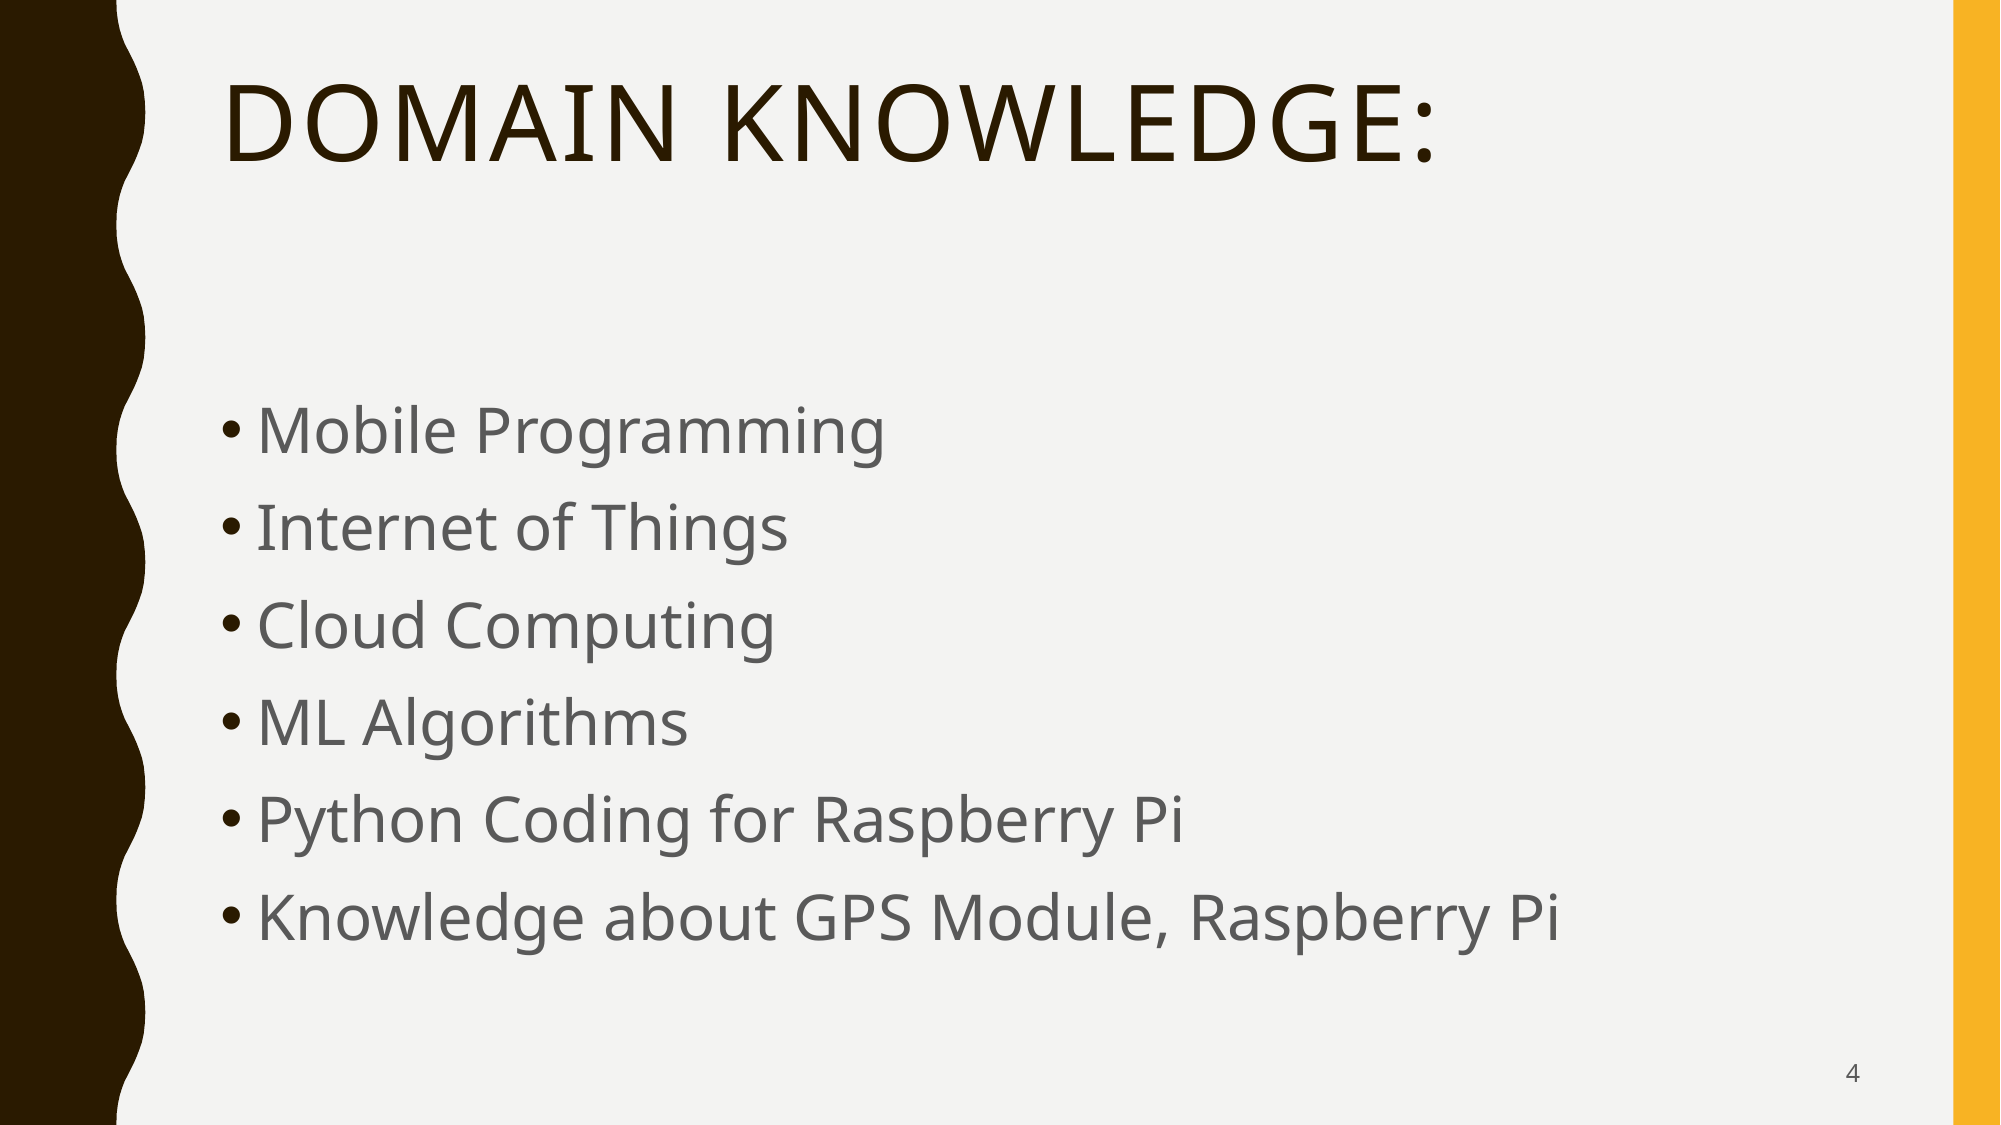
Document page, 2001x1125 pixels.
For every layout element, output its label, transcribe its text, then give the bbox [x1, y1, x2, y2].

slide_number 4 [1412, 1045, 1875, 1103]
list Mobile Programming Internet of Things Cloud Computing ML Algorithms Python Coding for Raspberry Pi Knowledge about GPS Module, Raspberry Pi [205, 375, 1875, 965]
title Domain knowledge: [205, 62, 1875, 308]
